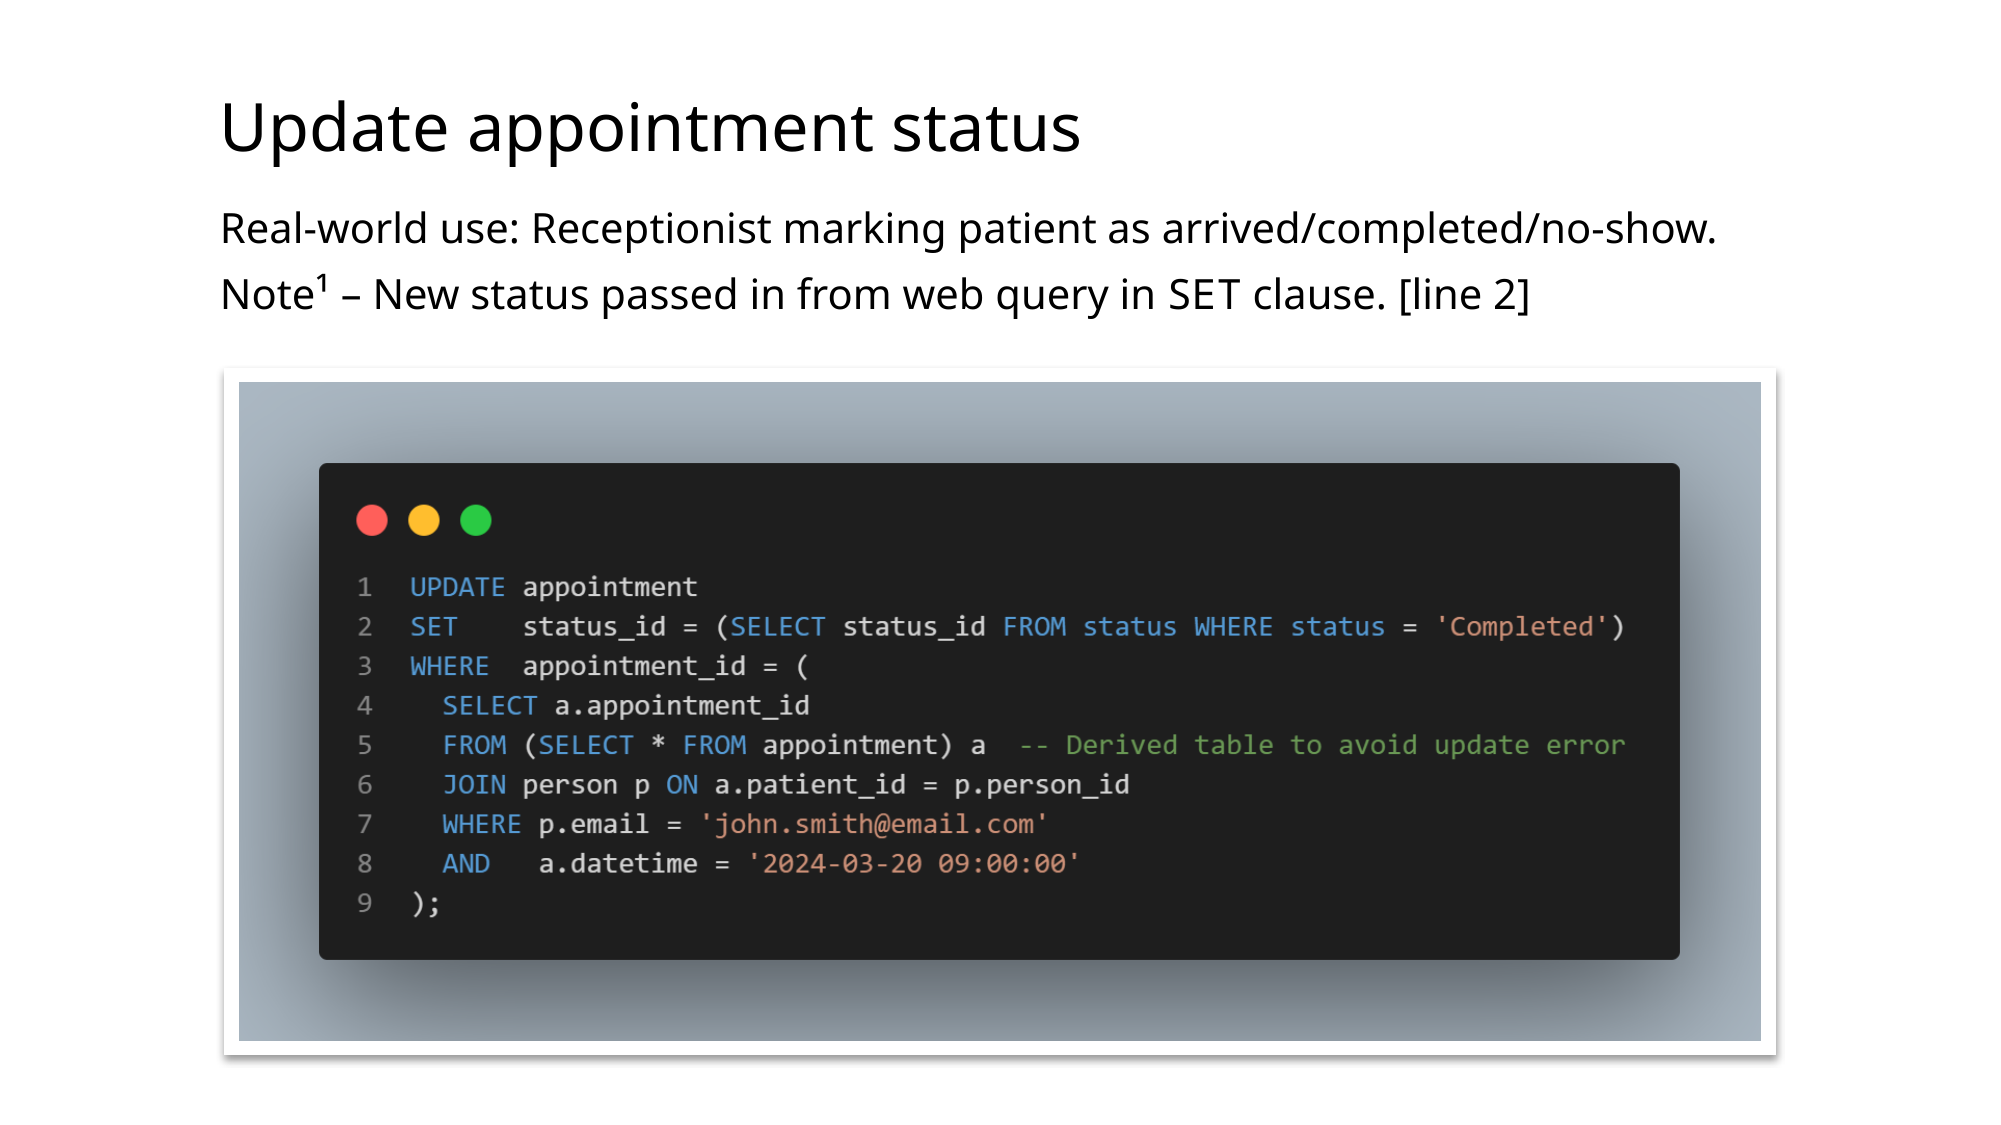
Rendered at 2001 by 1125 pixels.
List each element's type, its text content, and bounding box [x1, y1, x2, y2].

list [238, 381, 1762, 1042]
list Real-world use: Receptionist marking patient as arrived/completed/no-show. Note¹ – New status passed in from web query in SET clause. [line 2] [204, 199, 1922, 346]
title Update appointment status [204, 59, 1168, 174]
